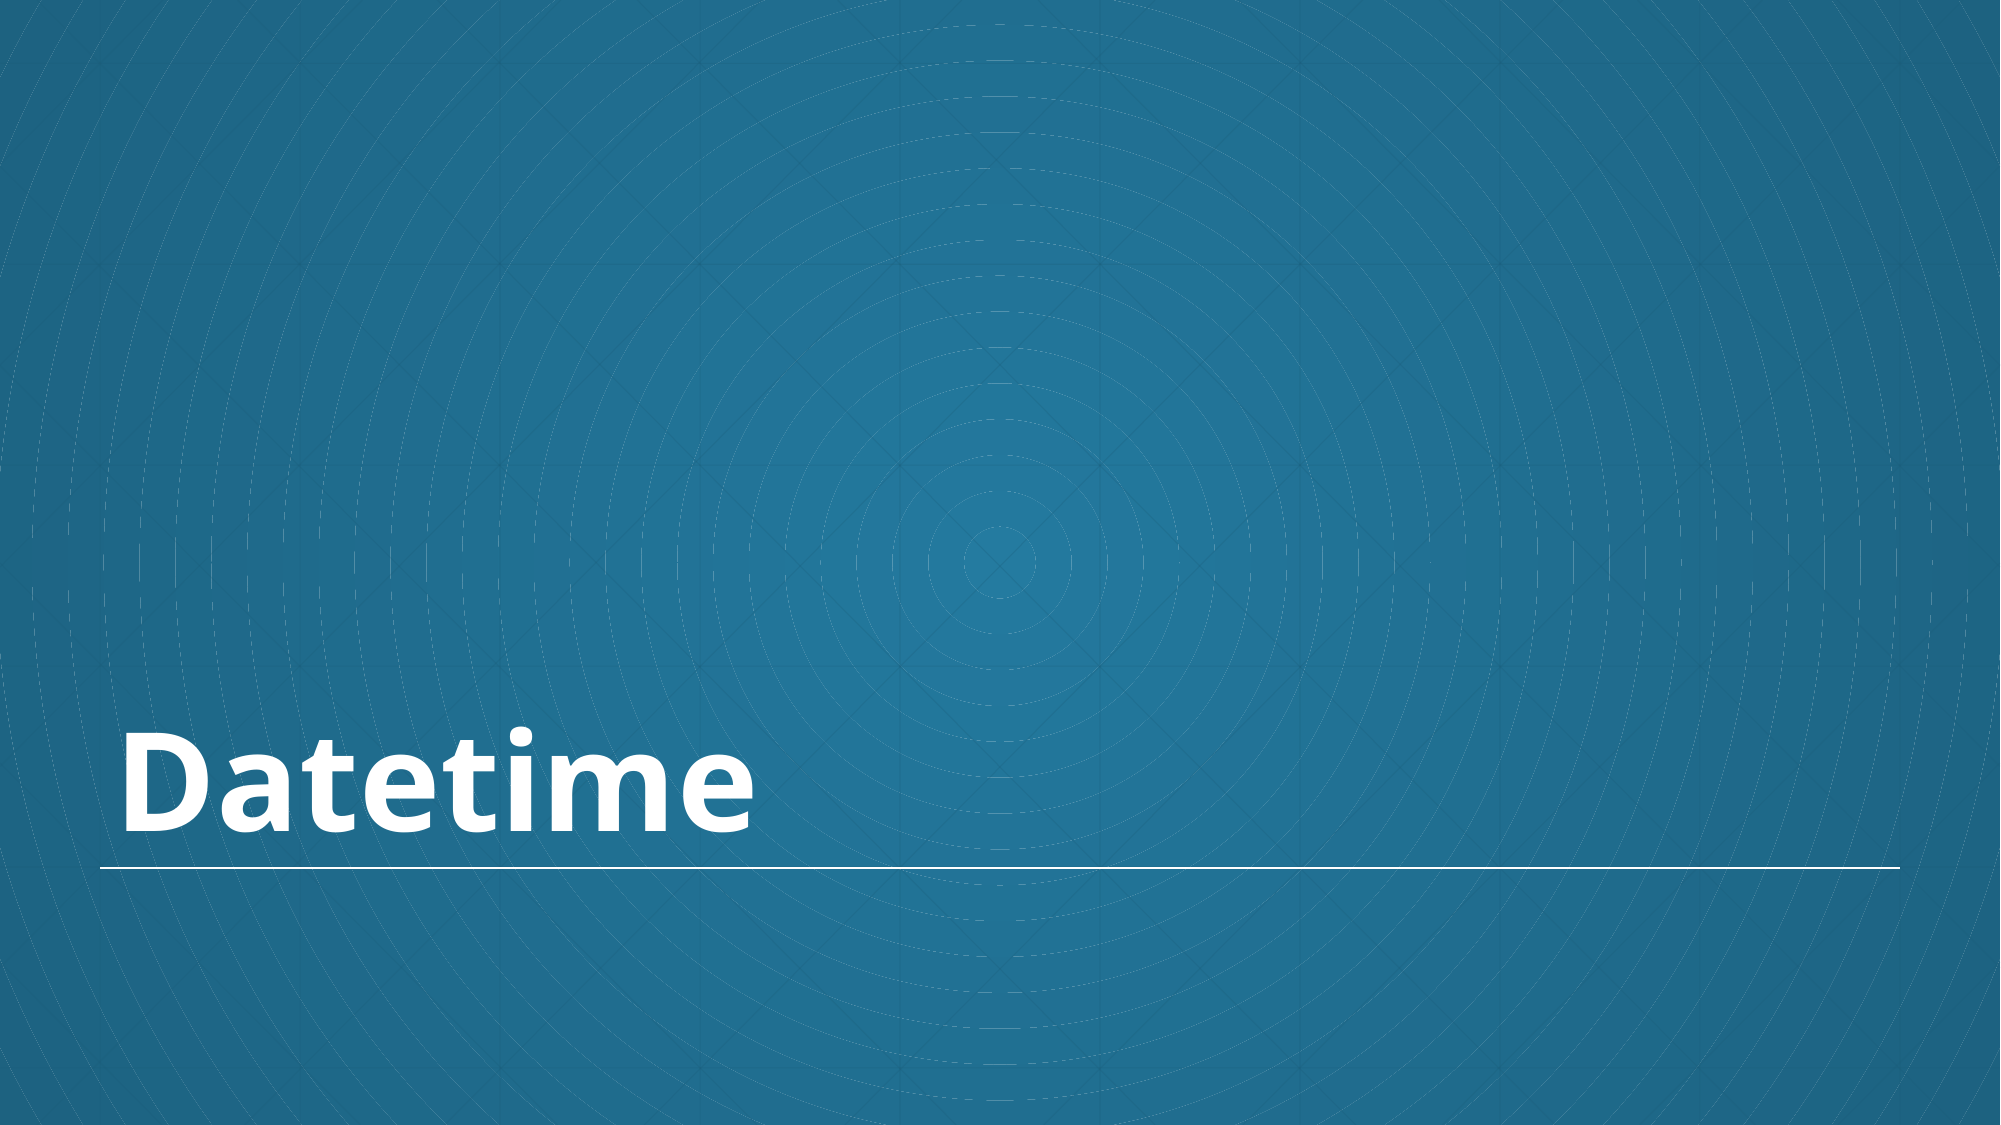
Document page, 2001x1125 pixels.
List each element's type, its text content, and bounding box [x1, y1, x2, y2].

title Datetime [99, 416, 1900, 867]
